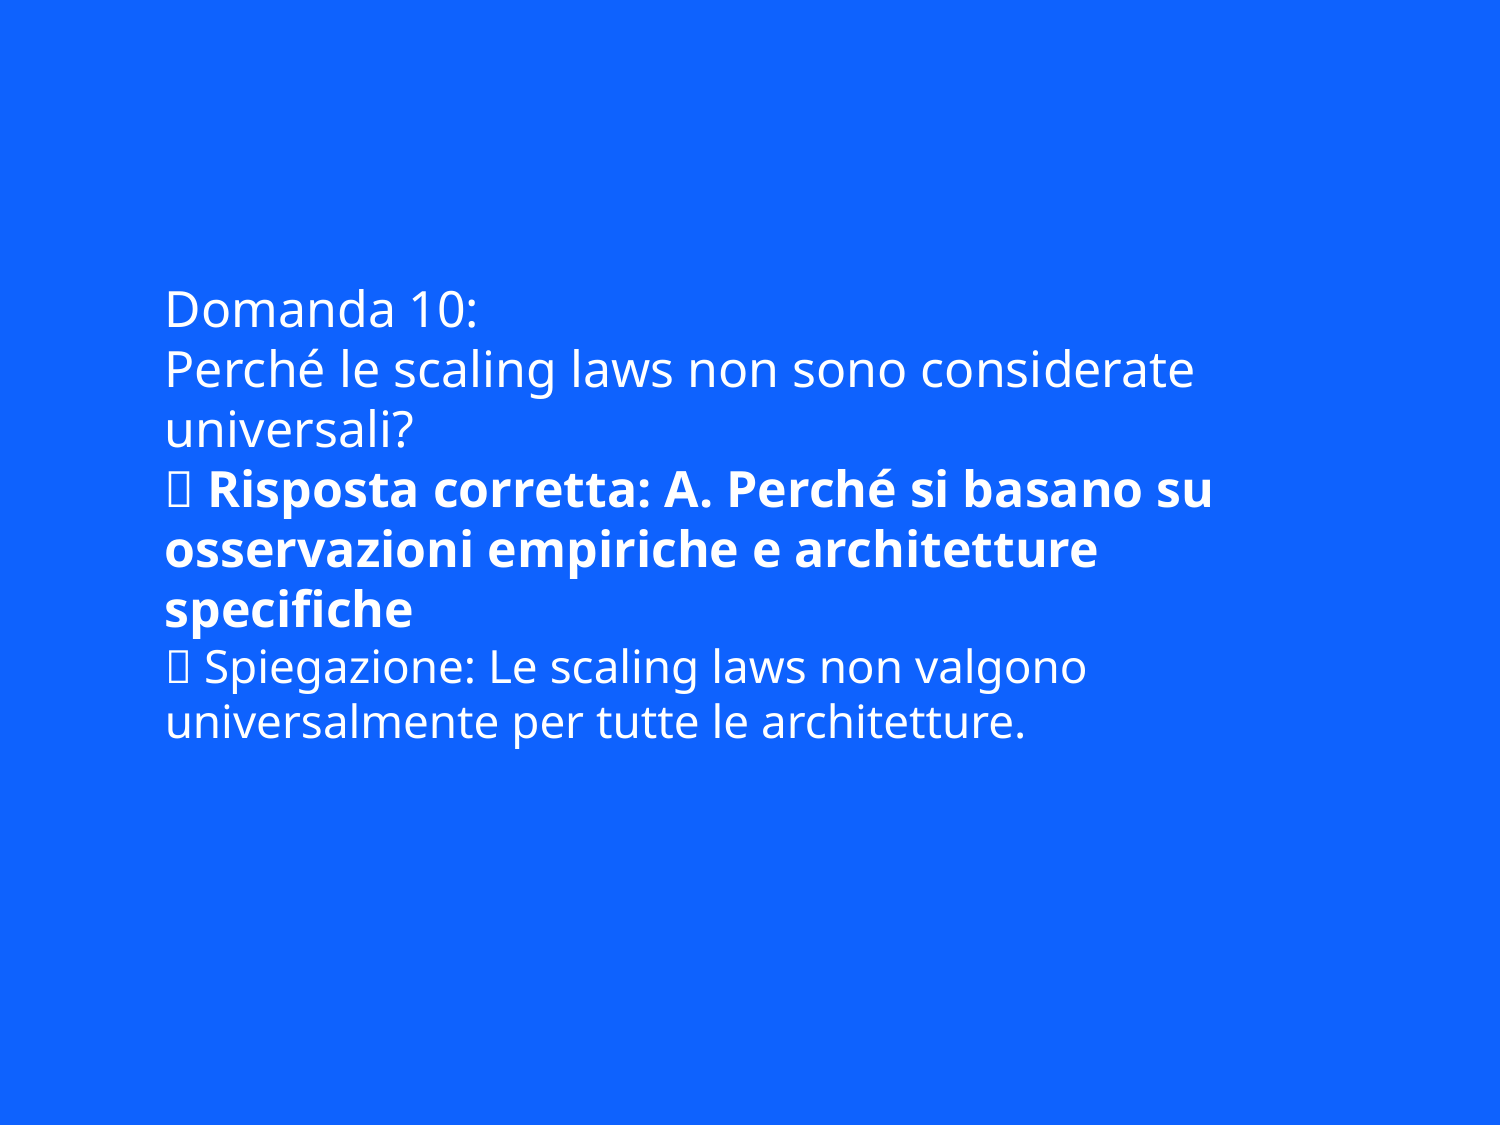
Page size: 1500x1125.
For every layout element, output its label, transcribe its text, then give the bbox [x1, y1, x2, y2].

text_box Domanda 10: Perché le scaling laws non sono considerate universali? ✅ Risposta corretta: A. Perché si basano su osservazioni empiriche e architetture specifiche 📘 Spiegazione: Le scaling laws non valgono universalmente per tutte le architetture. [149, 224, 1350, 755]
